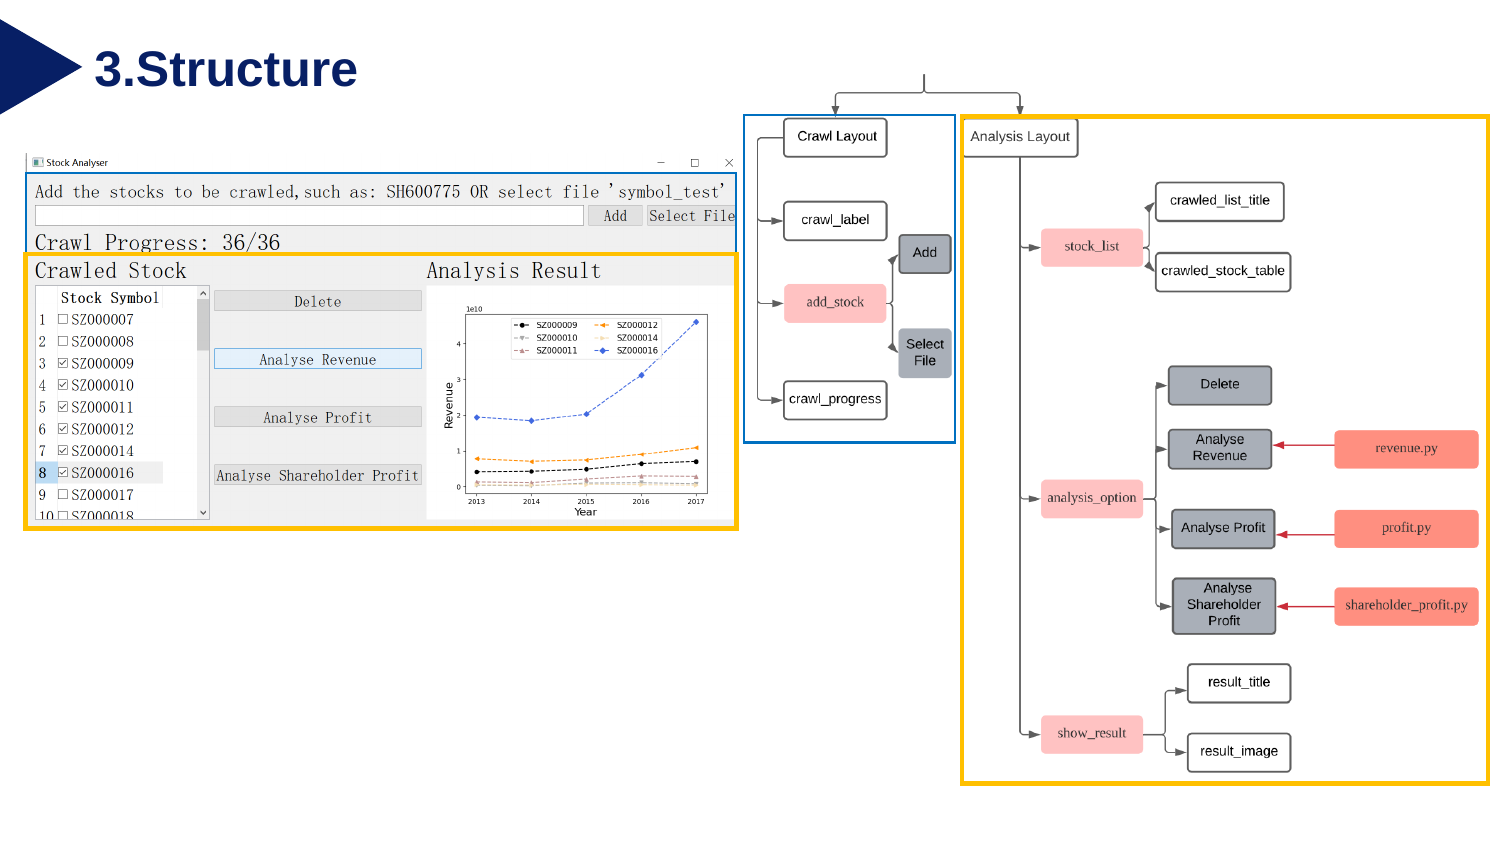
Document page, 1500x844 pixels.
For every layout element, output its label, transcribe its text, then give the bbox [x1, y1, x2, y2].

picture [743, 74, 1482, 775]
text_box 3.Structure [79, 29, 374, 105]
text_box [961, 115, 1489, 784]
picture [25, 153, 736, 529]
text_box [0, 19, 83, 115]
